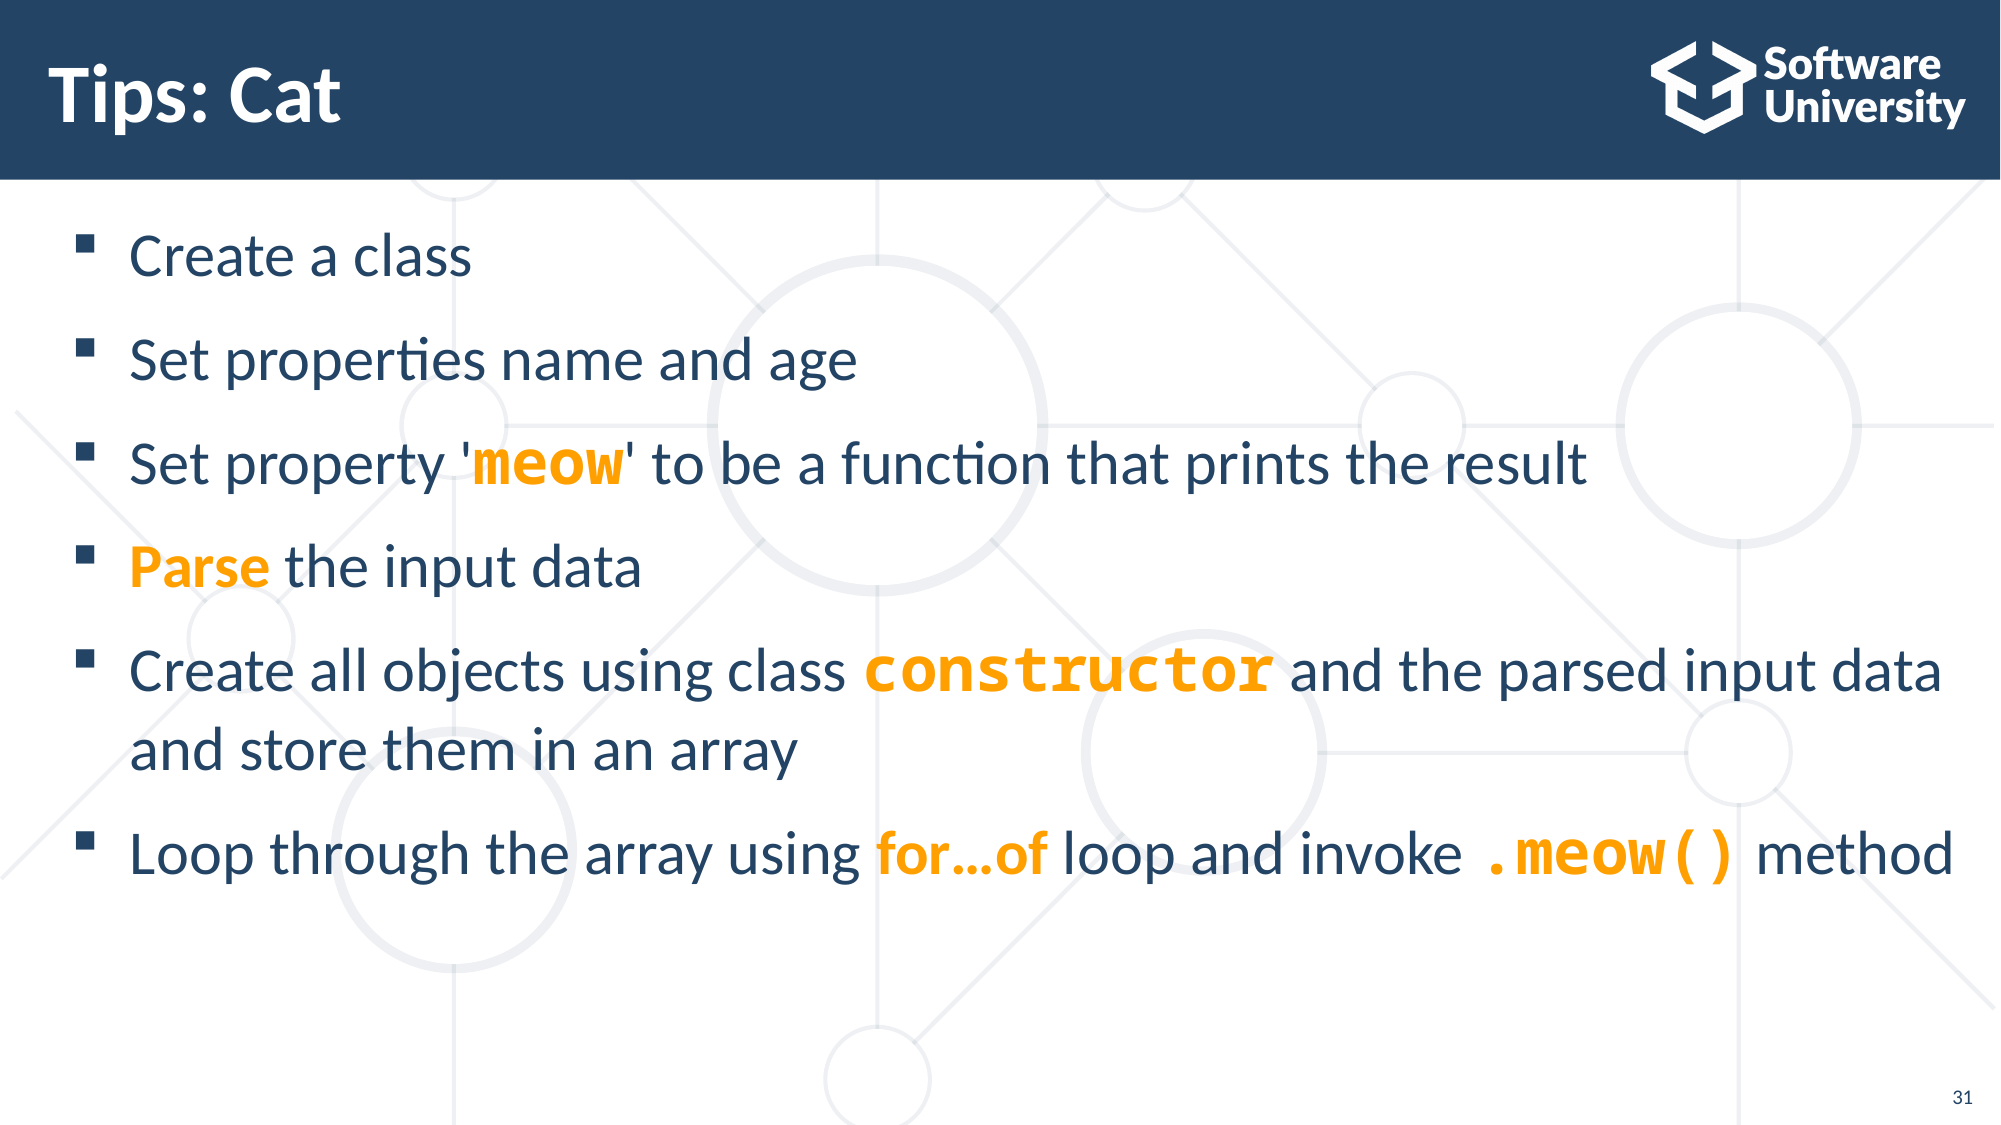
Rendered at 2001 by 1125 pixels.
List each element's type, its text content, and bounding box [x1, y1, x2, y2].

picture [1651, 41, 1966, 134]
slide_number 31 [1927, 1067, 1989, 1117]
title Tips: Cat [31, 16, 1625, 162]
list Create a class Set properties name and age Set property 'meow' to be a function that prints the result Parse the input data Create all objects using class constructor and the parsed input data and store them in an array Loop through the array using for…of loop and invoke .meow() method [53, 204, 1980, 1103]
